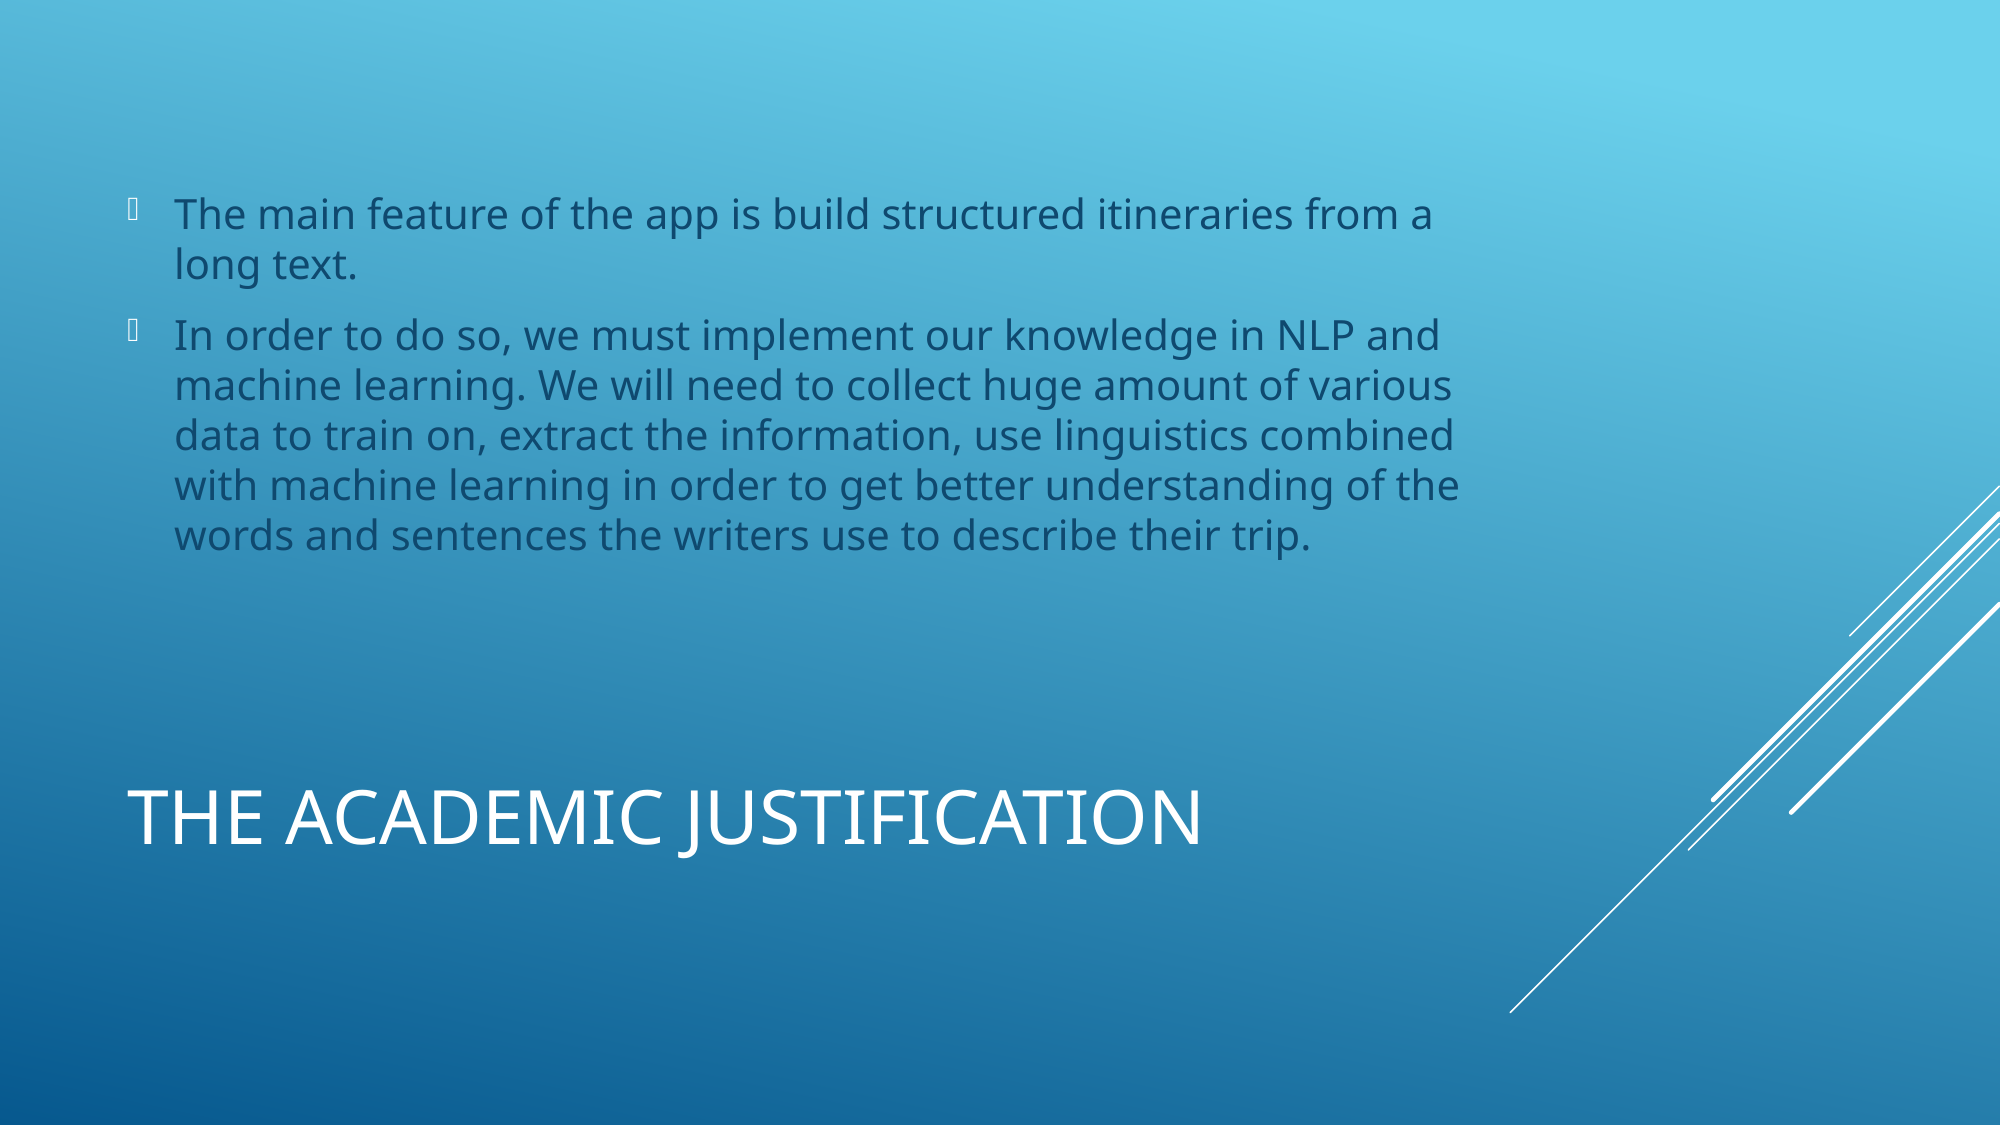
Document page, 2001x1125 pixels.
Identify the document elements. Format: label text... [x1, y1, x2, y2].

list The main feature of the app is build structured itineraries from a long text. In order to do so, we must implement our knowledge in NLP and machine learning. We will need to collect huge amount of various data to train on, extract the information, use linguistics combined with machine learning in order to get better understanding of the words and sentences the writers use to describe their trip. [112, 112, 1513, 706]
title The Academic Justification [112, 736, 1513, 984]
